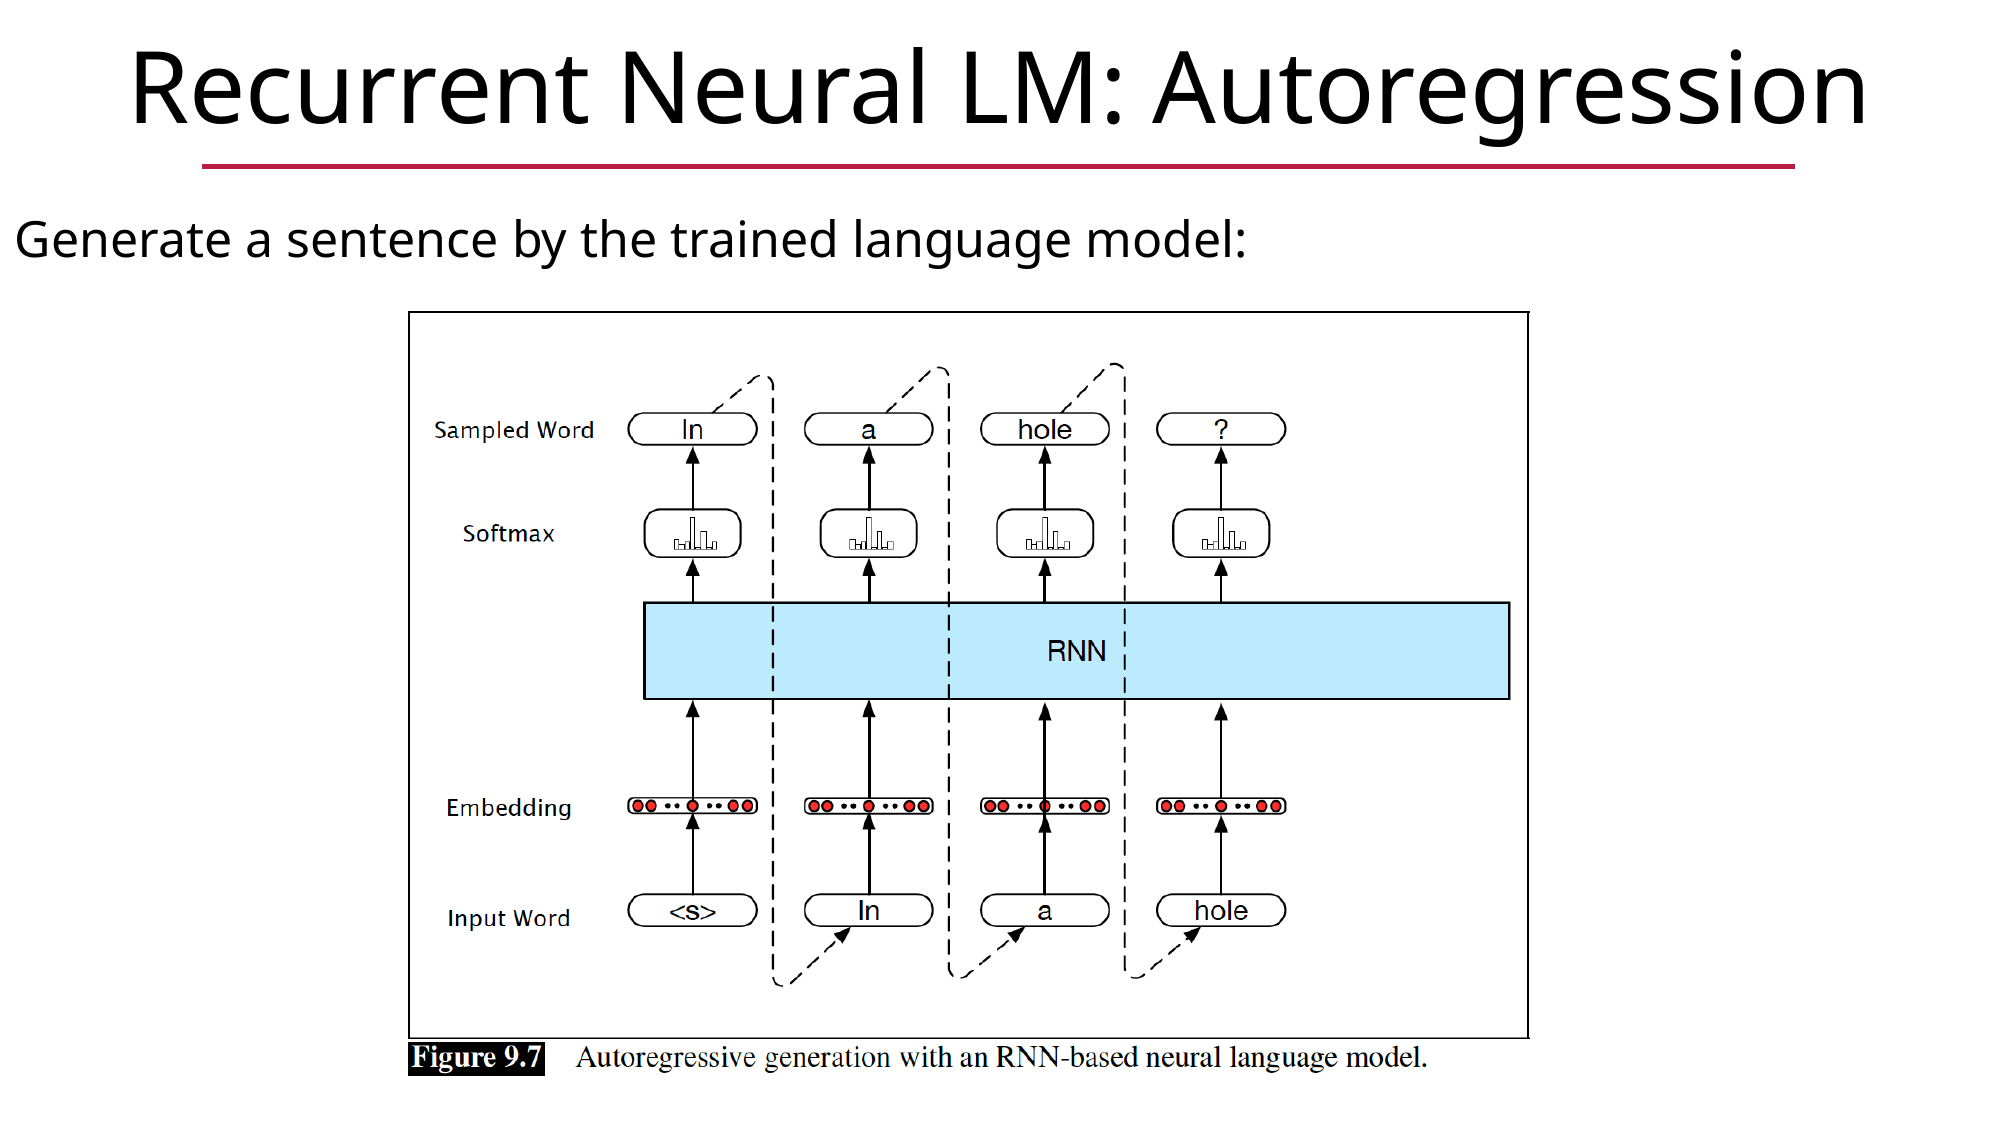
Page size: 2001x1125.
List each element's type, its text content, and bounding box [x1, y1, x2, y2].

text_box Recurrent Neural LM: Autoregression [0, 16, 2000, 151]
text_box Generate a sentence by the trained language model: [0, 200, 1984, 410]
picture [396, 301, 1541, 1083]
